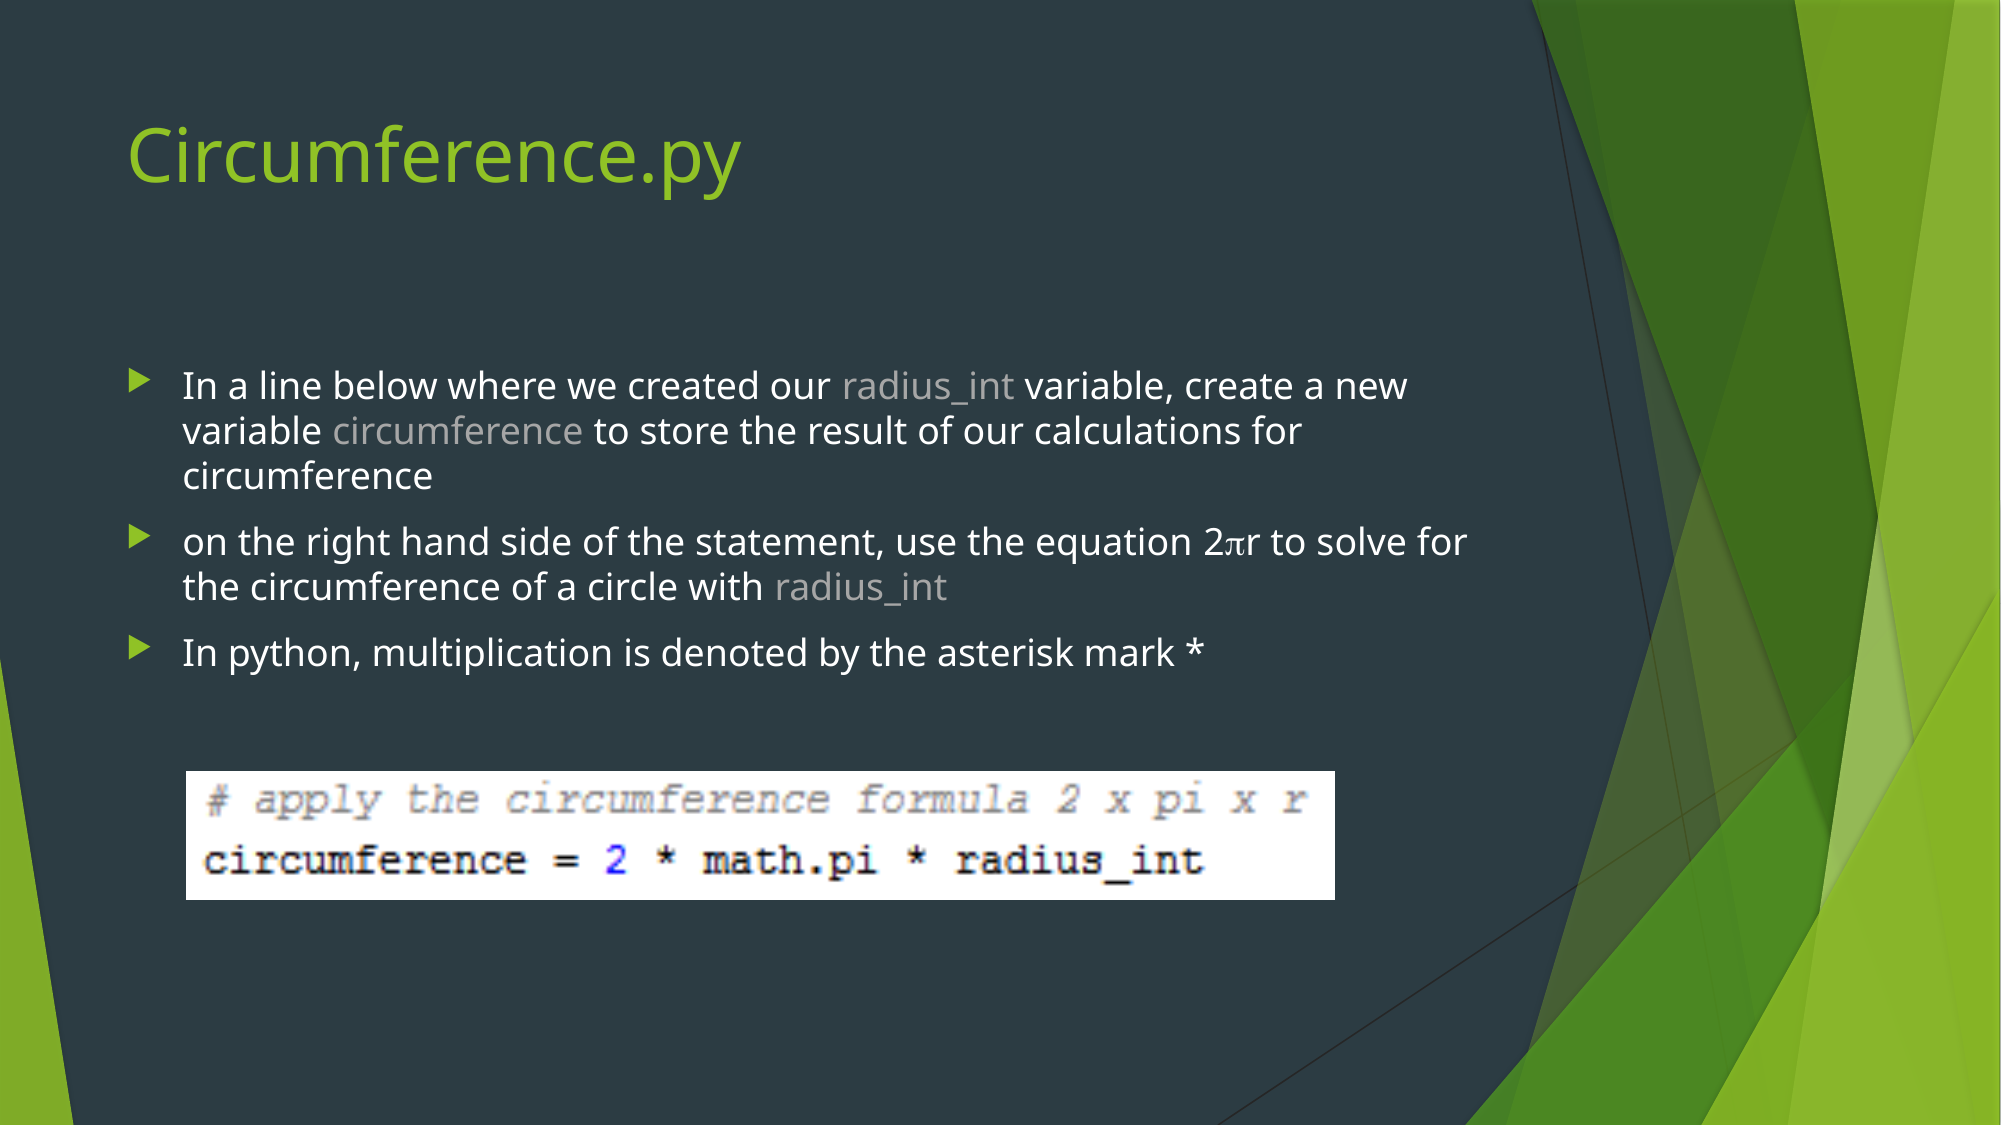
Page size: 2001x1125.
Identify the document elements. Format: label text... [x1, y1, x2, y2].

picture [185, 770, 1335, 901]
title Circumference.py [111, 99, 1522, 317]
list In a line below where we created our radius_int variable, create a new variable circumference to store the result of our calculations for circumference on the right hand side of the statement, use the equation 2r to solve for the circumference of a circle with radius_int In python, multiplication is denoted by the asterisk mark * [111, 354, 1522, 992]
